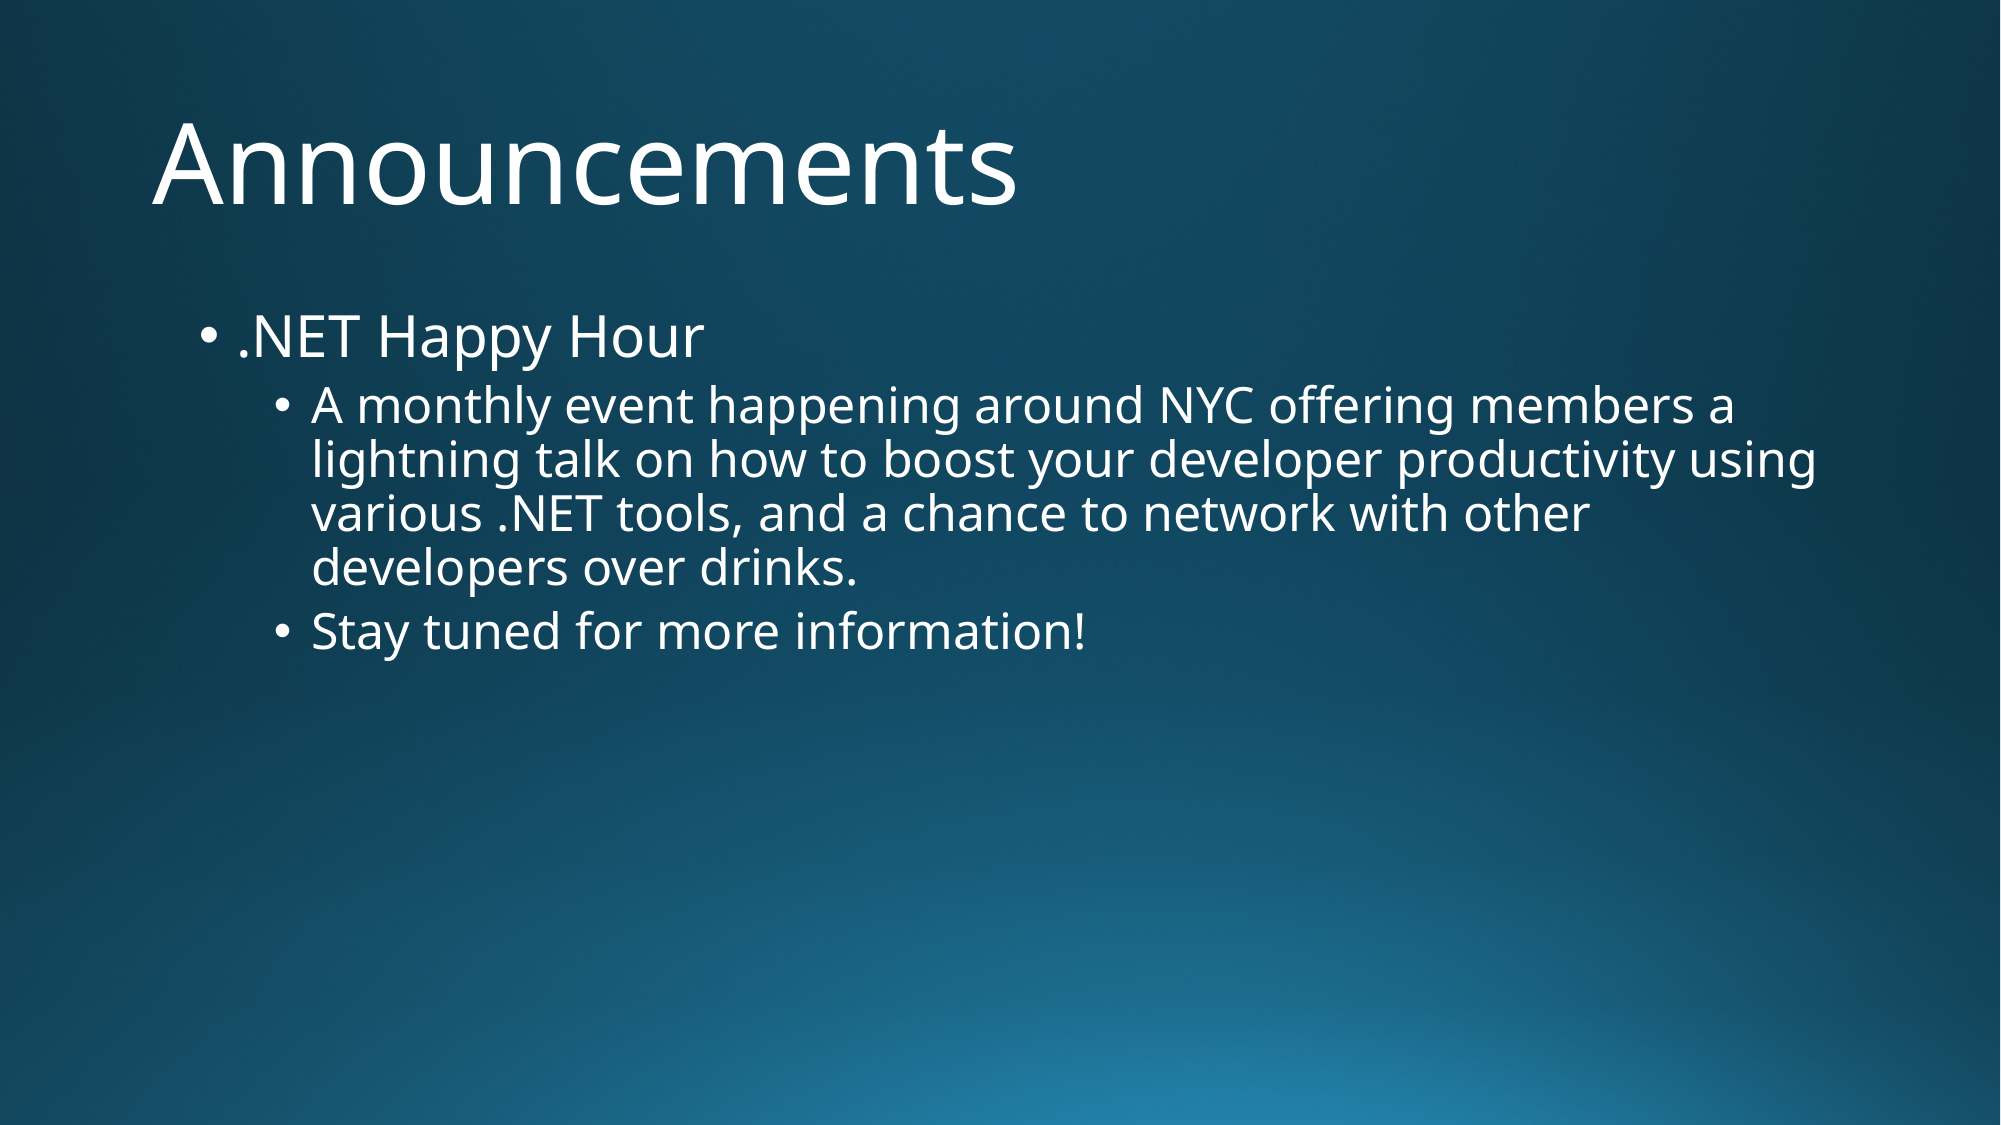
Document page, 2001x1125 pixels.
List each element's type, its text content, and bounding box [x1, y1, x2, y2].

title Announcements [137, 59, 1863, 278]
list .NET Happy Hour A monthly event happening around NYC offering members a lightning talk on how to boost your developer productivity using various .NET tools, and a chance to network with other developers over drinks. Stay tuned for more information! [183, 299, 1863, 1014]
picture [0, 0, 2001, 1125]
